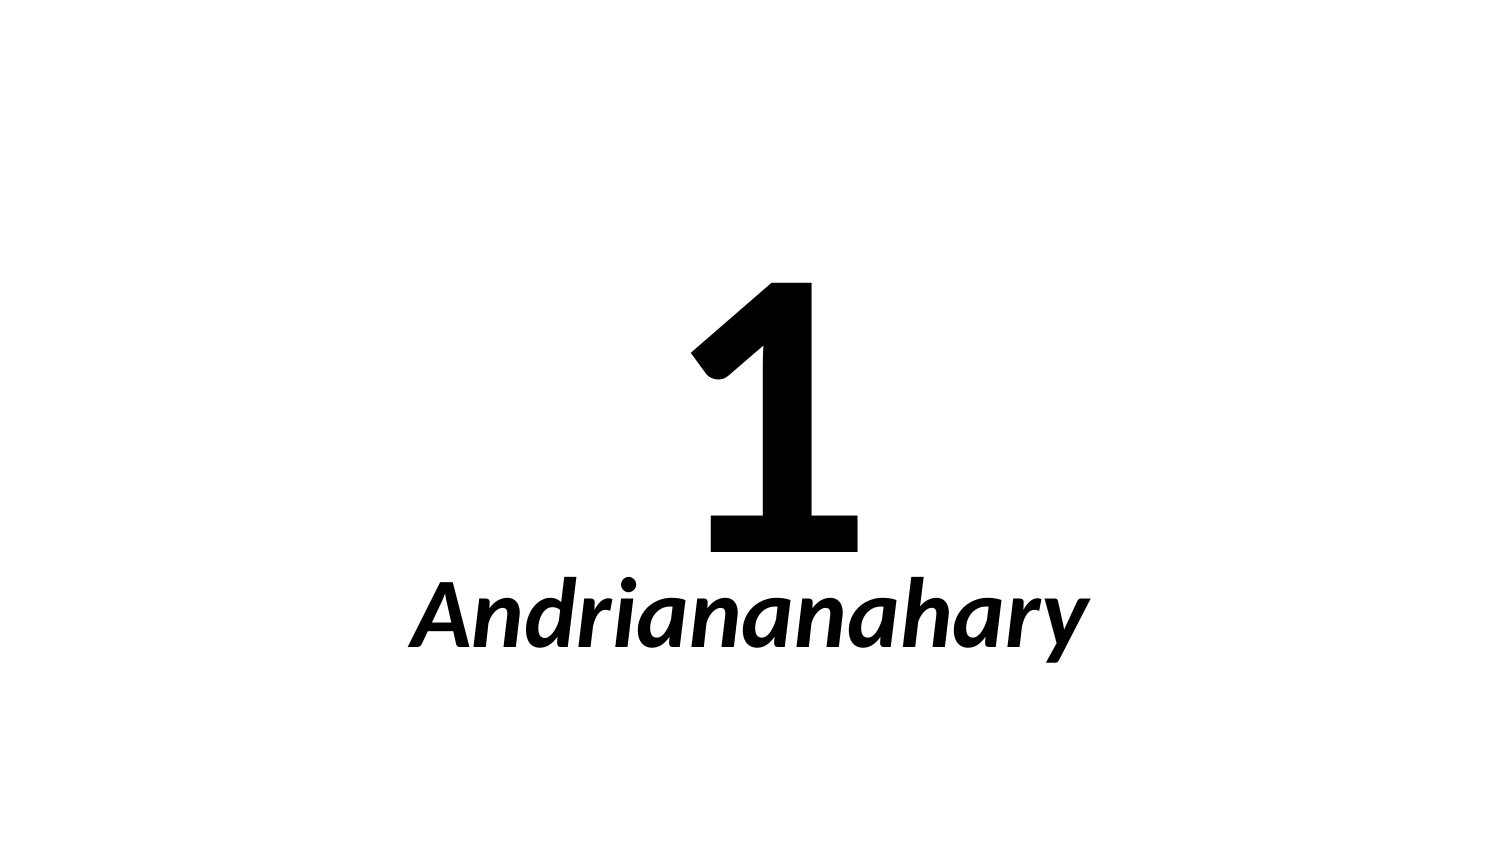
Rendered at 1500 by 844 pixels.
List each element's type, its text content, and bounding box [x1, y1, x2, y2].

list Andriananahary [75, 539, 1425, 677]
title 1 [93, 316, 1444, 457]
